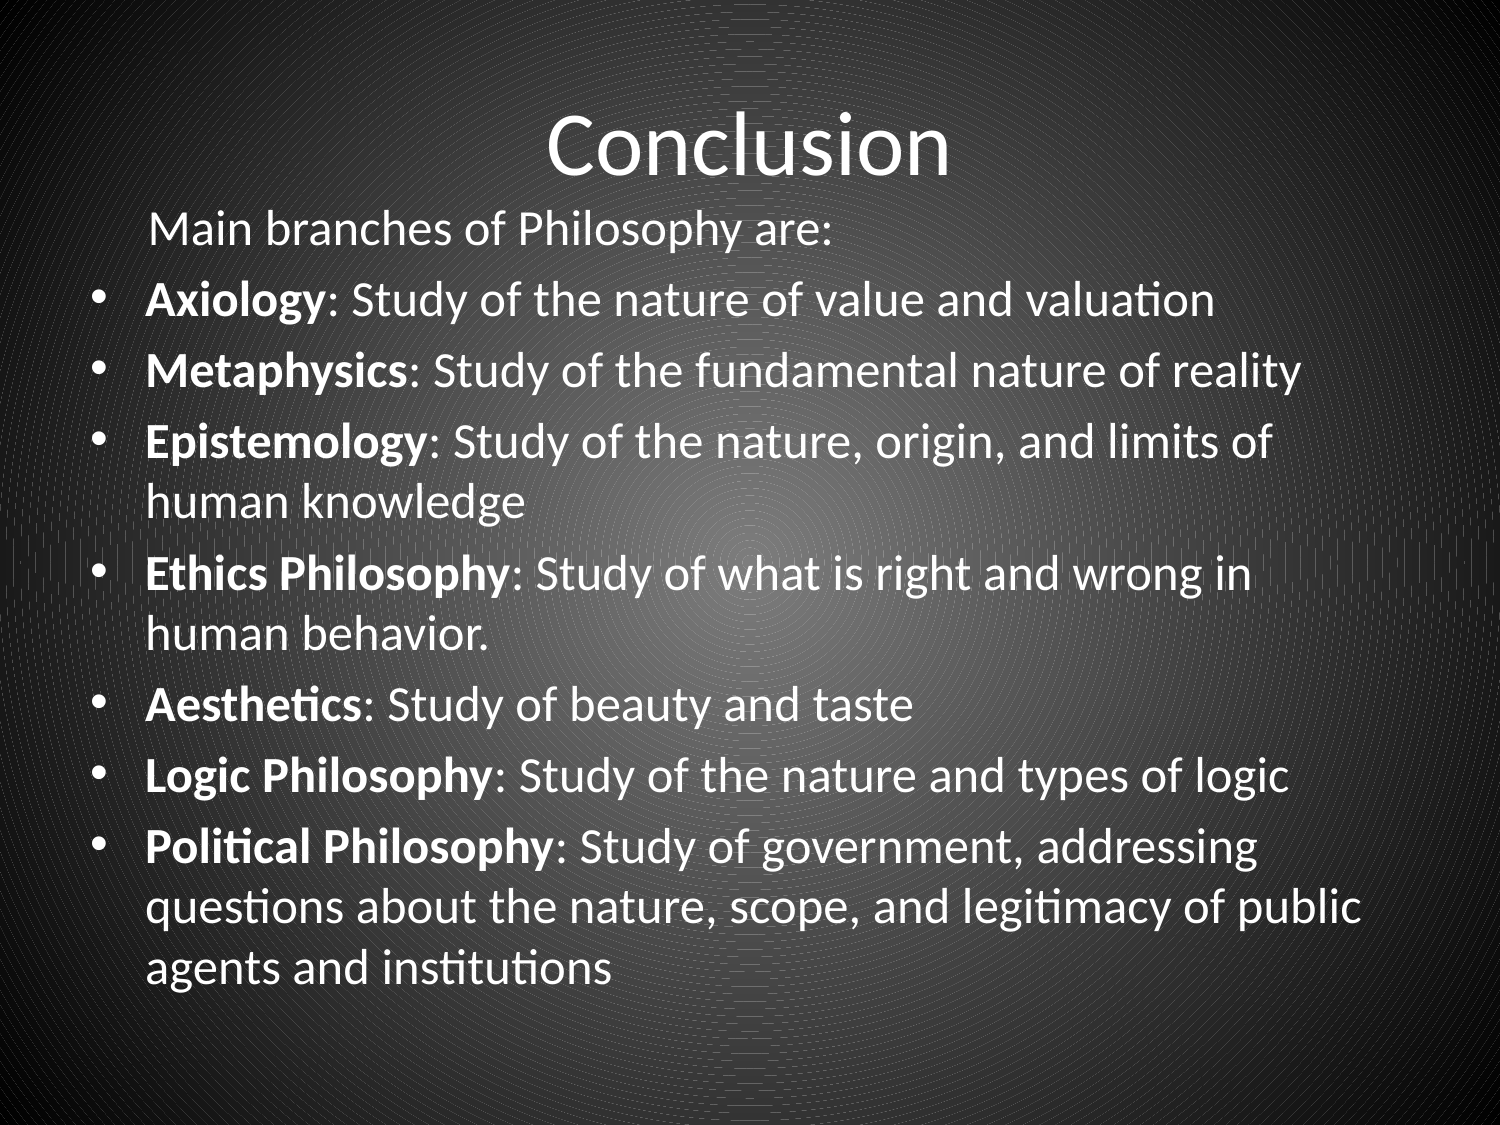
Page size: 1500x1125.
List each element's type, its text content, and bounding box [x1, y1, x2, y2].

title Conclusion [75, 45, 1425, 187]
list Main branches of Philosophy are: Axiology: Study of the nature of value and valuation Metaphysics: Study of the fundamental nature of reality Epistemology: Study of the nature, origin, and limits of human knowledge Ethics Philosophy: Study of what is right and wrong in human behavior. Aesthetics: Study of beauty and taste Logic Philosophy: Study of the nature and types of logic Political Philosophy: Study of government, addressing questions about the nature, scope, and legitimacy of public agents and institutions [75, 187, 1425, 1005]
